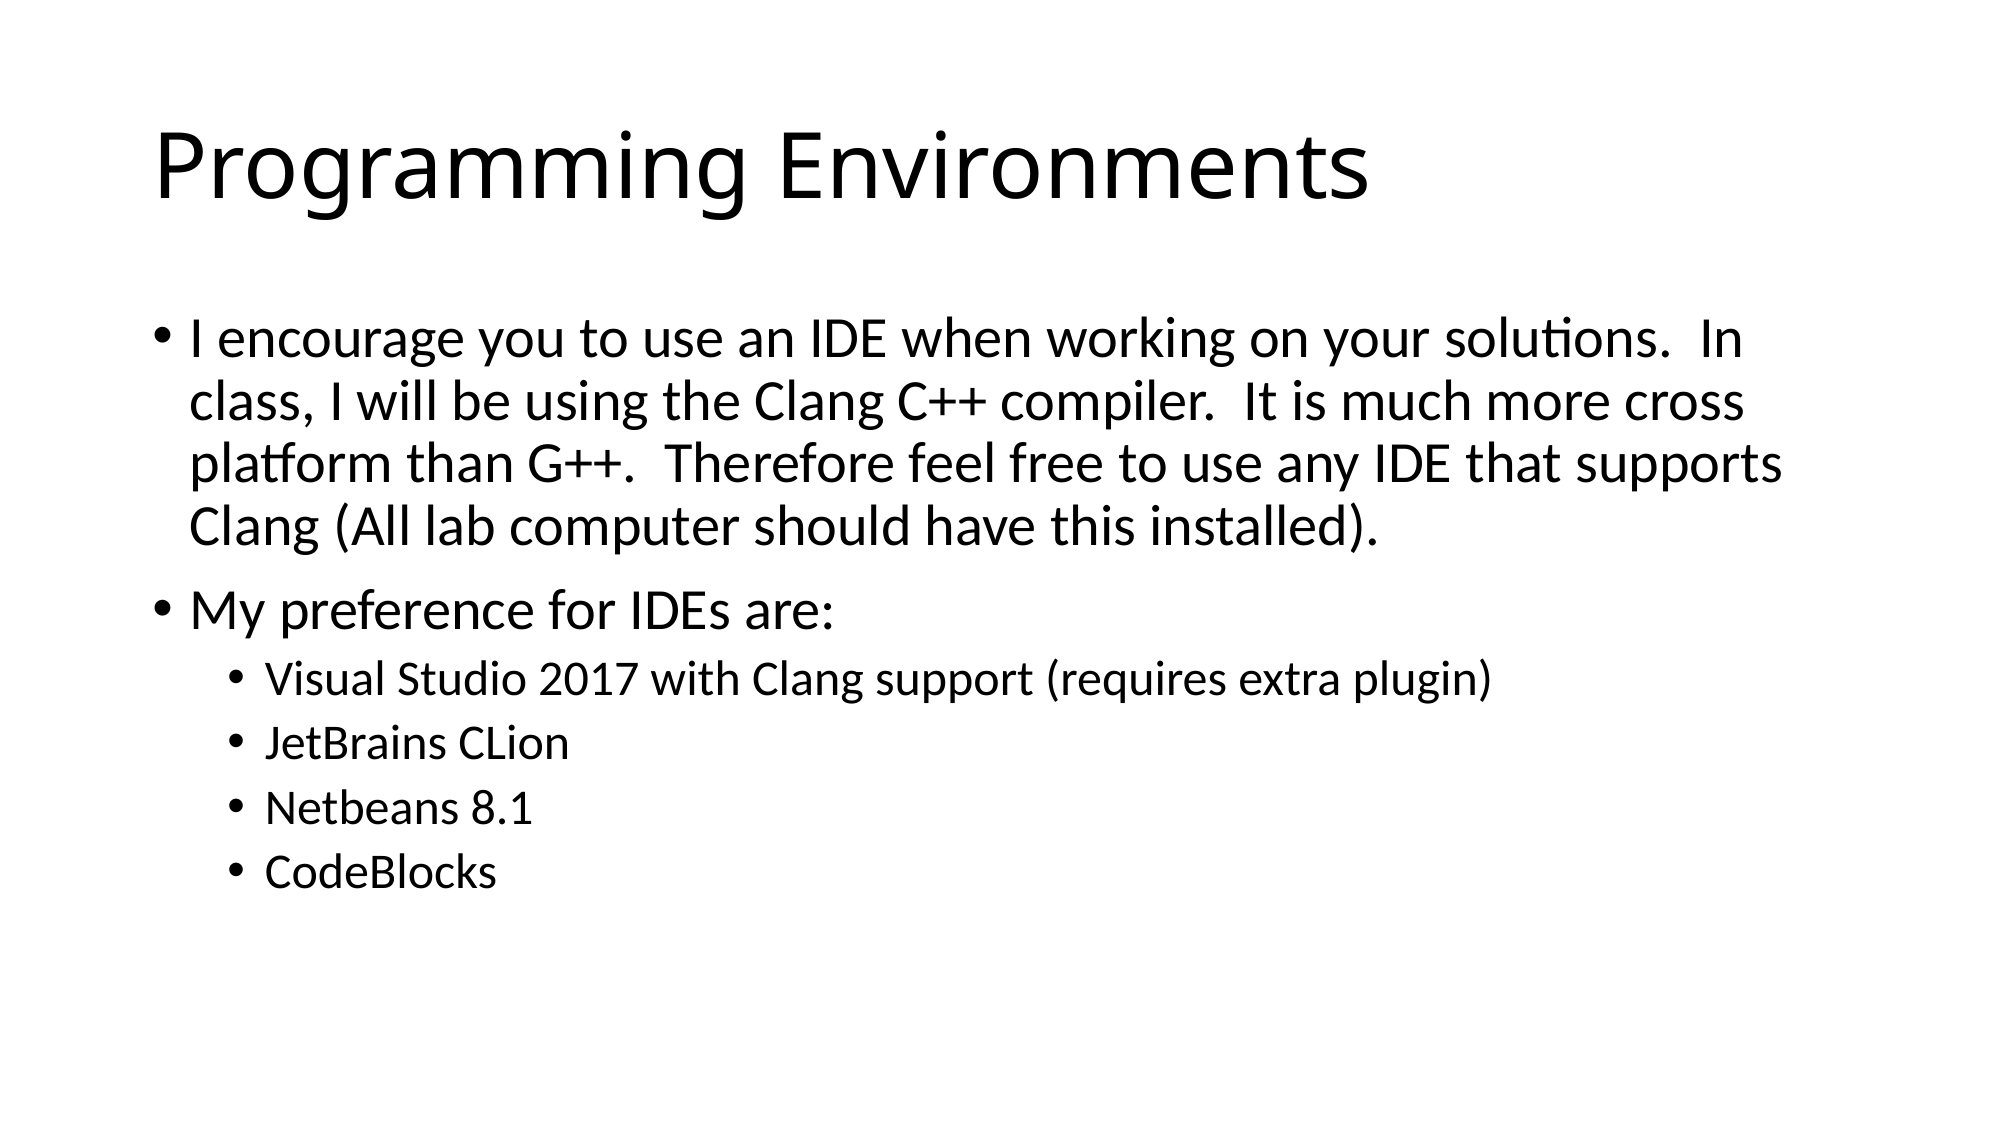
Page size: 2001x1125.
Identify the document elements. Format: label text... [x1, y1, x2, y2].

list I encourage you to use an IDE when working on your solutions. In class, I will be using the Clang C++ compiler. It is much more cross platform than G++. Therefore feel free to use any IDE that supports Clang (All lab computer should have this installed). My preference for IDEs are: Visual Studio 2017 with Clang support (requires extra plugin) JetBrains CLion Netbeans 8.1 CodeBlocks [137, 299, 1863, 1014]
title Programming Environments [137, 59, 1863, 278]
